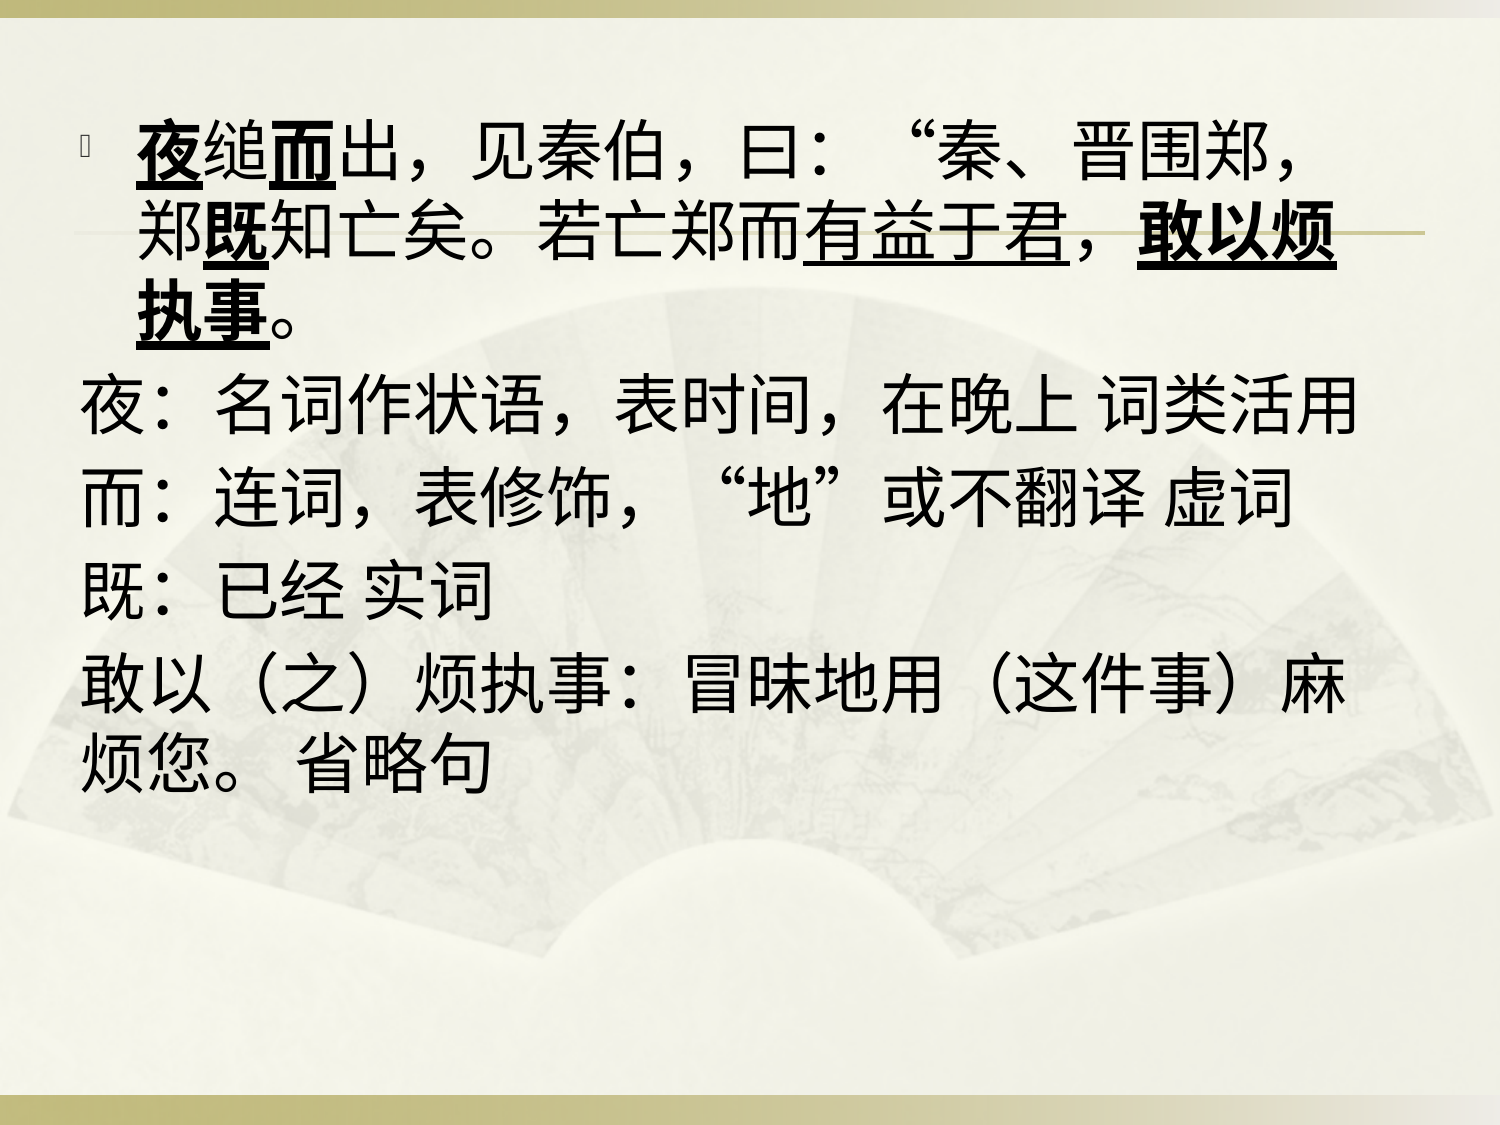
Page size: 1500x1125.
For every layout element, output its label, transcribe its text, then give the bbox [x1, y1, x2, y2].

list 夜缒而出，见秦伯，曰：“秦、晋围郑，郑既知亡矣。若亡郑而有益于君，敢以烦执事。 夜：名词作状语，表时间，在晚上 词类活用 而：连词，表修饰，“地”或不翻译 虚词 既：已经 实词 敢以（之）烦执事：冒昧地用（这件事）麻烦您。 省略句 [64, 101, 1415, 1071]
